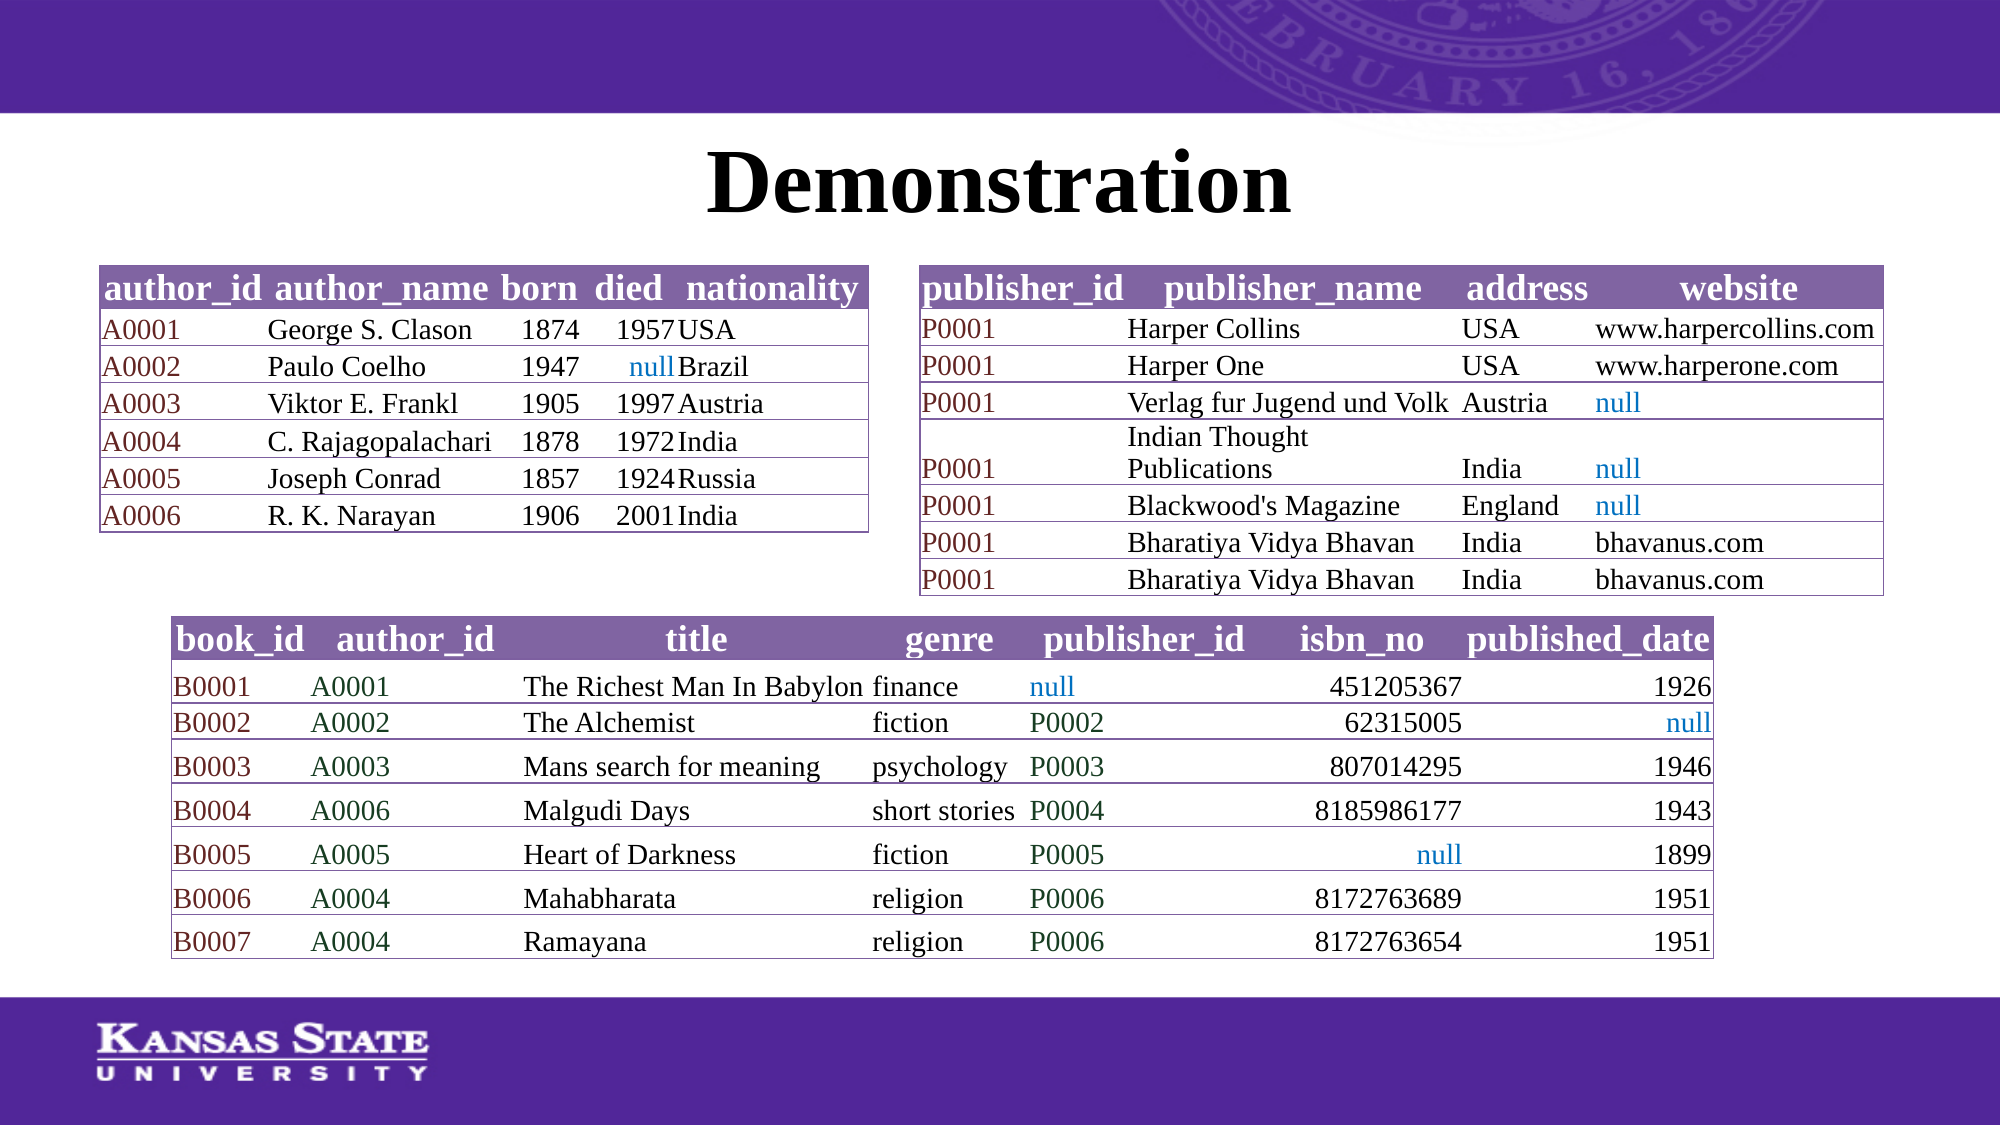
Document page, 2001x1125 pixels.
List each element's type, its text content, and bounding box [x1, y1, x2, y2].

table_cell USA [1460, 309, 1594, 345]
table_cell A0004 [309, 871, 522, 914]
table_header isbn_no [1260, 617, 1464, 658]
table_cell short stories [871, 784, 1028, 826]
table_cell 1857 [497, 458, 581, 494]
table_header address [1460, 266, 1594, 308]
table_header author_id [101, 266, 266, 308]
table_cell A0002 [101, 346, 266, 382]
table_cell fiction [871, 827, 1028, 870]
table_cell null [1594, 420, 1883, 484]
table_cell 1972 [581, 420, 676, 457]
table_cell 1943 [1464, 784, 1713, 826]
table_cell Austria [1460, 383, 1594, 418]
table_header died [581, 266, 676, 308]
table_header author_id [309, 617, 522, 658]
table_header publisher_name [1126, 266, 1460, 308]
table_cell 62315005 [1260, 704, 1464, 738]
table_cell P0002 [1028, 704, 1260, 738]
table_cell A0003 [309, 740, 522, 782]
table_header book_id [172, 617, 309, 658]
table_header publisher_id [921, 266, 1126, 308]
table_cell Harper One [1126, 346, 1460, 381]
table_cell P0001 [921, 383, 1126, 418]
table_cell R. K. Narayan [266, 495, 497, 531]
table_cell India [676, 495, 868, 531]
table_cell India [676, 420, 868, 457]
table_header born [497, 266, 581, 308]
table_cell George S. Clason [266, 309, 497, 345]
table_cell India [1460, 522, 1594, 558]
table_cell bhavanus.com [1594, 522, 1883, 558]
table_cell Indian Thought Publications [1126, 420, 1460, 484]
table_cell 1951 [1464, 871, 1713, 914]
table_cell A0005 [101, 458, 266, 494]
table_header genre [871, 617, 1028, 658]
table_cell Austria [676, 383, 868, 419]
table_cell P0006 [1028, 871, 1260, 914]
table_header title [522, 617, 871, 658]
table_cell 807014295 [1260, 740, 1464, 782]
table_cell religion [871, 871, 1028, 914]
table_cell Russia [676, 458, 868, 494]
table_cell null [1260, 827, 1464, 870]
table_cell null [581, 346, 676, 382]
table_cell P0005 [1028, 827, 1260, 870]
table_cell 1946 [1464, 740, 1713, 782]
table_cell psychology [871, 740, 1028, 782]
table_header nationality [676, 266, 868, 308]
table_cell www.harperone.com [1594, 346, 1883, 381]
table_cell P0001 [921, 522, 1126, 558]
table_header author_name [266, 266, 497, 308]
table_header publisher_id [1028, 617, 1260, 658]
table_cell Paulo Coelho [266, 346, 497, 382]
table_cell 8185986177 [1260, 784, 1464, 826]
table_cell 1924 [581, 458, 676, 494]
table_cell B0002 [172, 704, 309, 738]
table_cell A0001 [101, 309, 266, 345]
table_cell P0001 [921, 420, 1126, 484]
table_cell USA [676, 309, 868, 345]
table_cell Brazil [676, 346, 868, 382]
table_cell Harper Collins [1126, 309, 1460, 345]
table_cell A0005 [309, 827, 522, 870]
table_cell B0001 [172, 660, 309, 702]
title Demonstration [99, 81, 1900, 270]
table_cell B0006 [172, 871, 309, 914]
table_cell Verlag fur Jugend und Volk [1126, 383, 1460, 418]
table_cell null [1594, 383, 1883, 418]
table_cell P0003 [1028, 740, 1260, 782]
table_cell null [1028, 660, 1260, 702]
table_cell A0006 [309, 784, 522, 826]
table_cell A0003 [101, 383, 266, 419]
table_cell India [1460, 420, 1594, 484]
table_cell 8172763654 [1260, 915, 1464, 958]
table_cell 1997 [581, 383, 676, 419]
table_cell C. Rajagopalachari [266, 420, 497, 457]
table_cell A0006 [101, 495, 266, 531]
picture [0, 0, 2000, 1125]
table_cell 451205367 [1260, 660, 1464, 702]
table_cell B0004 [172, 784, 309, 826]
table_cell bhavanus.com [1594, 559, 1883, 595]
table_cell P0001 [921, 559, 1126, 595]
table_cell USA [1460, 346, 1594, 381]
table_cell England [1460, 485, 1594, 521]
table_cell 1906 [497, 495, 581, 531]
table_cell 1874 [497, 309, 581, 345]
table_cell B0003 [172, 740, 309, 782]
table_cell Heart of Darkness [522, 827, 871, 870]
table_cell P0001 [921, 485, 1126, 521]
table_cell 1926 [1464, 660, 1713, 702]
table_cell A0004 [101, 420, 266, 457]
table_cell 1957 [581, 309, 676, 345]
table_cell Viktor E. Frankl [266, 383, 497, 419]
table_cell Ramayana [522, 915, 871, 958]
table_cell The Alchemist [522, 704, 871, 738]
table_cell India [1460, 559, 1594, 595]
table_cell 2001 [581, 495, 676, 531]
table_cell www.harpercollins.com [1594, 309, 1883, 345]
table_cell 1878 [497, 420, 581, 457]
table_cell Blackwood's Magazine [1126, 485, 1460, 521]
table_cell null [1594, 485, 1883, 521]
table_cell Bharatiya Vidya Bhavan [1126, 559, 1460, 595]
table_cell 1905 [497, 383, 581, 419]
table_cell B0005 [172, 827, 309, 870]
table_header website [1594, 266, 1883, 308]
table_cell religion [871, 915, 1028, 958]
table_cell The Richest Man In Babylon [522, 660, 871, 702]
table_cell Joseph Conrad [266, 458, 497, 494]
table_cell A0004 [309, 915, 522, 958]
table_cell 1899 [1464, 827, 1713, 870]
table_cell Bharatiya Vidya Bhavan [1126, 522, 1460, 558]
table_cell Mahabharata [522, 871, 871, 914]
table_cell Malgudi Days [522, 784, 871, 826]
table_cell null [1464, 704, 1713, 738]
table_cell 1947 [497, 346, 581, 382]
table_header published_date [1464, 617, 1713, 658]
table_cell A0002 [309, 704, 522, 738]
table_cell P0006 [1028, 915, 1260, 958]
table_cell fiction [871, 704, 1028, 738]
table_cell finance [871, 660, 1028, 702]
table_cell P0004 [1028, 784, 1260, 826]
table_cell B0007 [172, 915, 309, 958]
table_cell P0001 [921, 346, 1126, 381]
table_cell P0001 [921, 309, 1126, 345]
table_cell 8172763689 [1260, 871, 1464, 914]
table_cell A0001 [309, 660, 522, 702]
table_cell 1951 [1464, 915, 1713, 958]
table_cell Mans search for meaning [522, 740, 871, 782]
